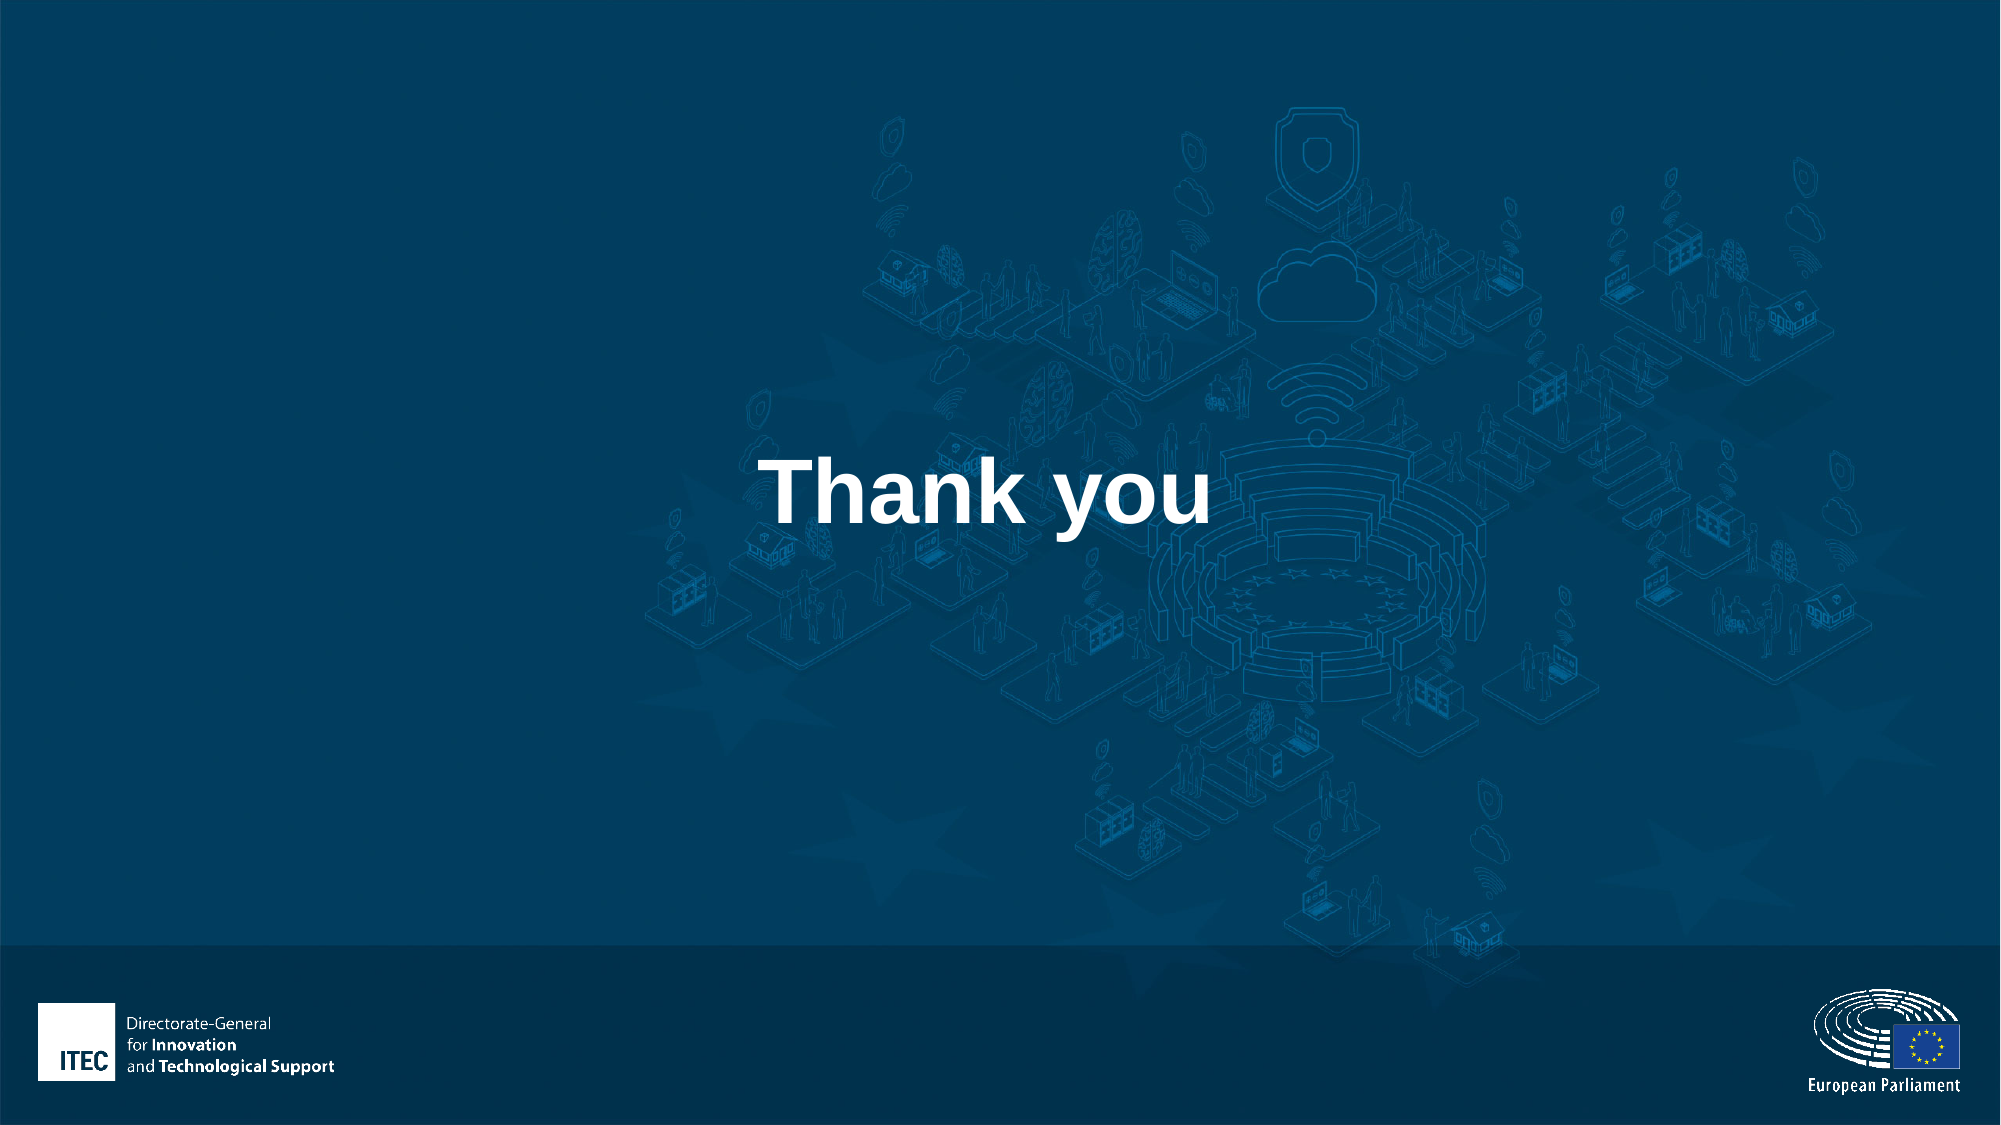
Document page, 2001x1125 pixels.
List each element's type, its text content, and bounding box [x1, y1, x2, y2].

title Thank you [123, 391, 1849, 583]
picture [0, 4, 2001, 1125]
